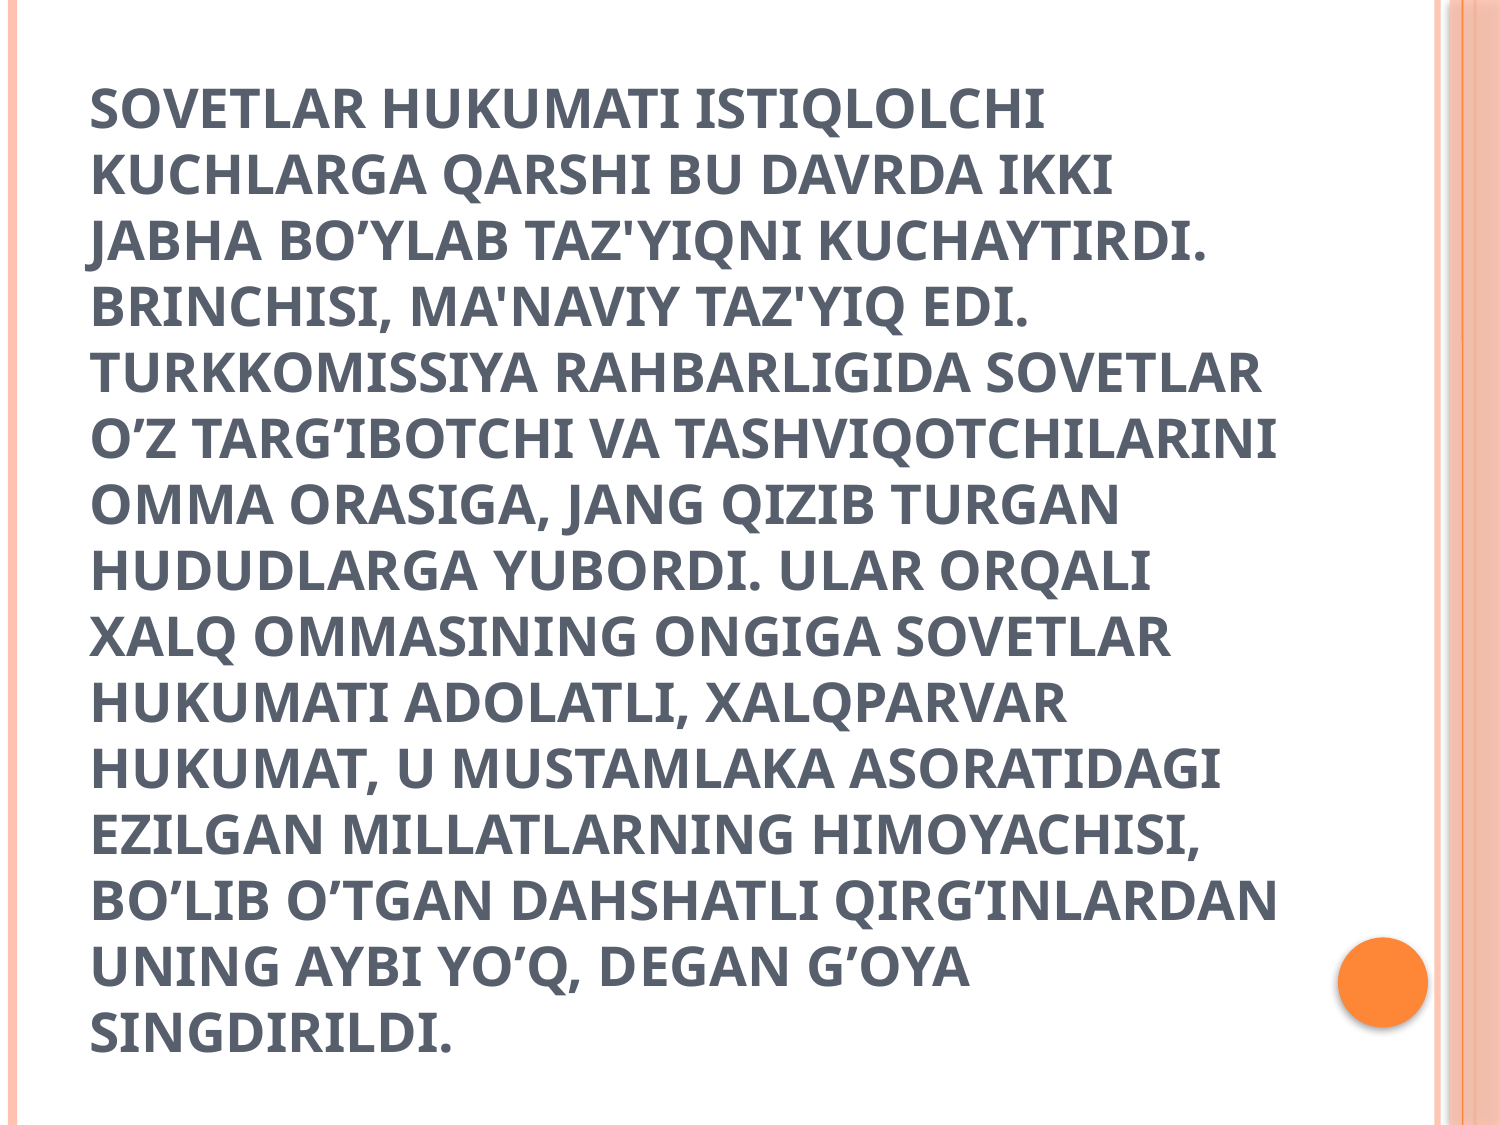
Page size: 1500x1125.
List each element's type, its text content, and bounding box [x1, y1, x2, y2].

title Sovetlar hukumati istiqlolchi kuchlarga qarshi bu davrda ikki jabha bo’ylab taz'yiqni kuchaytirdi. Brinchisi, ma'naviy taz'yiq edi. Turkkomissiya rahbarligida Sovetlar o’z targ’ibotchi va tashviqotchilarini omma orasiga, jang qizib turgan hududlarga yubordi. Ular orqali xalq ommasining ongiga Sovetlar hukumati adolatli, xalqparvar hukumat, u mustamlaka asoratidagi ezilgan millatlarning himoyachisi, bo’lib o’tgan dahshatli qirg’inlardan uning aybi yo’q, dеgan g’oya singdirildi. [75, 45, 1300, 1071]
